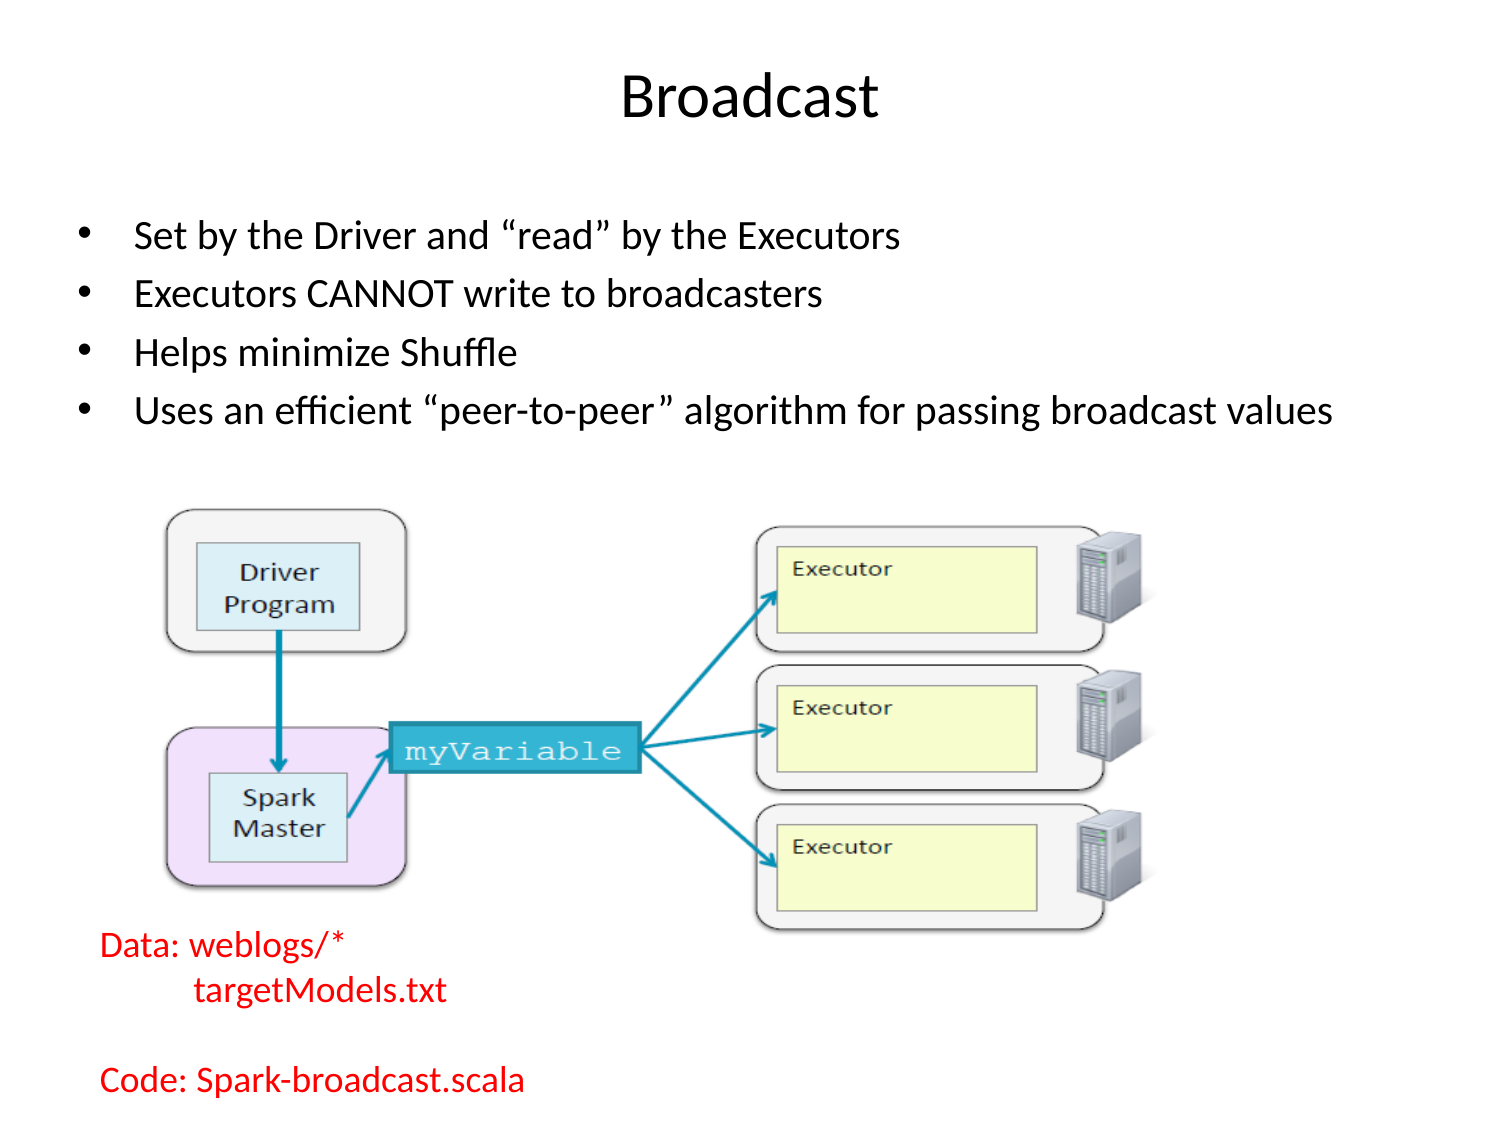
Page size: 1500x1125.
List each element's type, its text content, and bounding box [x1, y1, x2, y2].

title Broadcast [75, 45, 1425, 138]
picture [162, 487, 1235, 949]
list Set by the Driver and “read” by the Executors Executors CANNOT write to broadcasters Helps minimize Shuffle Uses an efficient “peer-to-peer” algorithm for passing broadcast values [62, 200, 1413, 943]
text_box Data: weblogs/* targetModels.txt Code: Spark-broadcast.scala [85, 912, 973, 1108]
